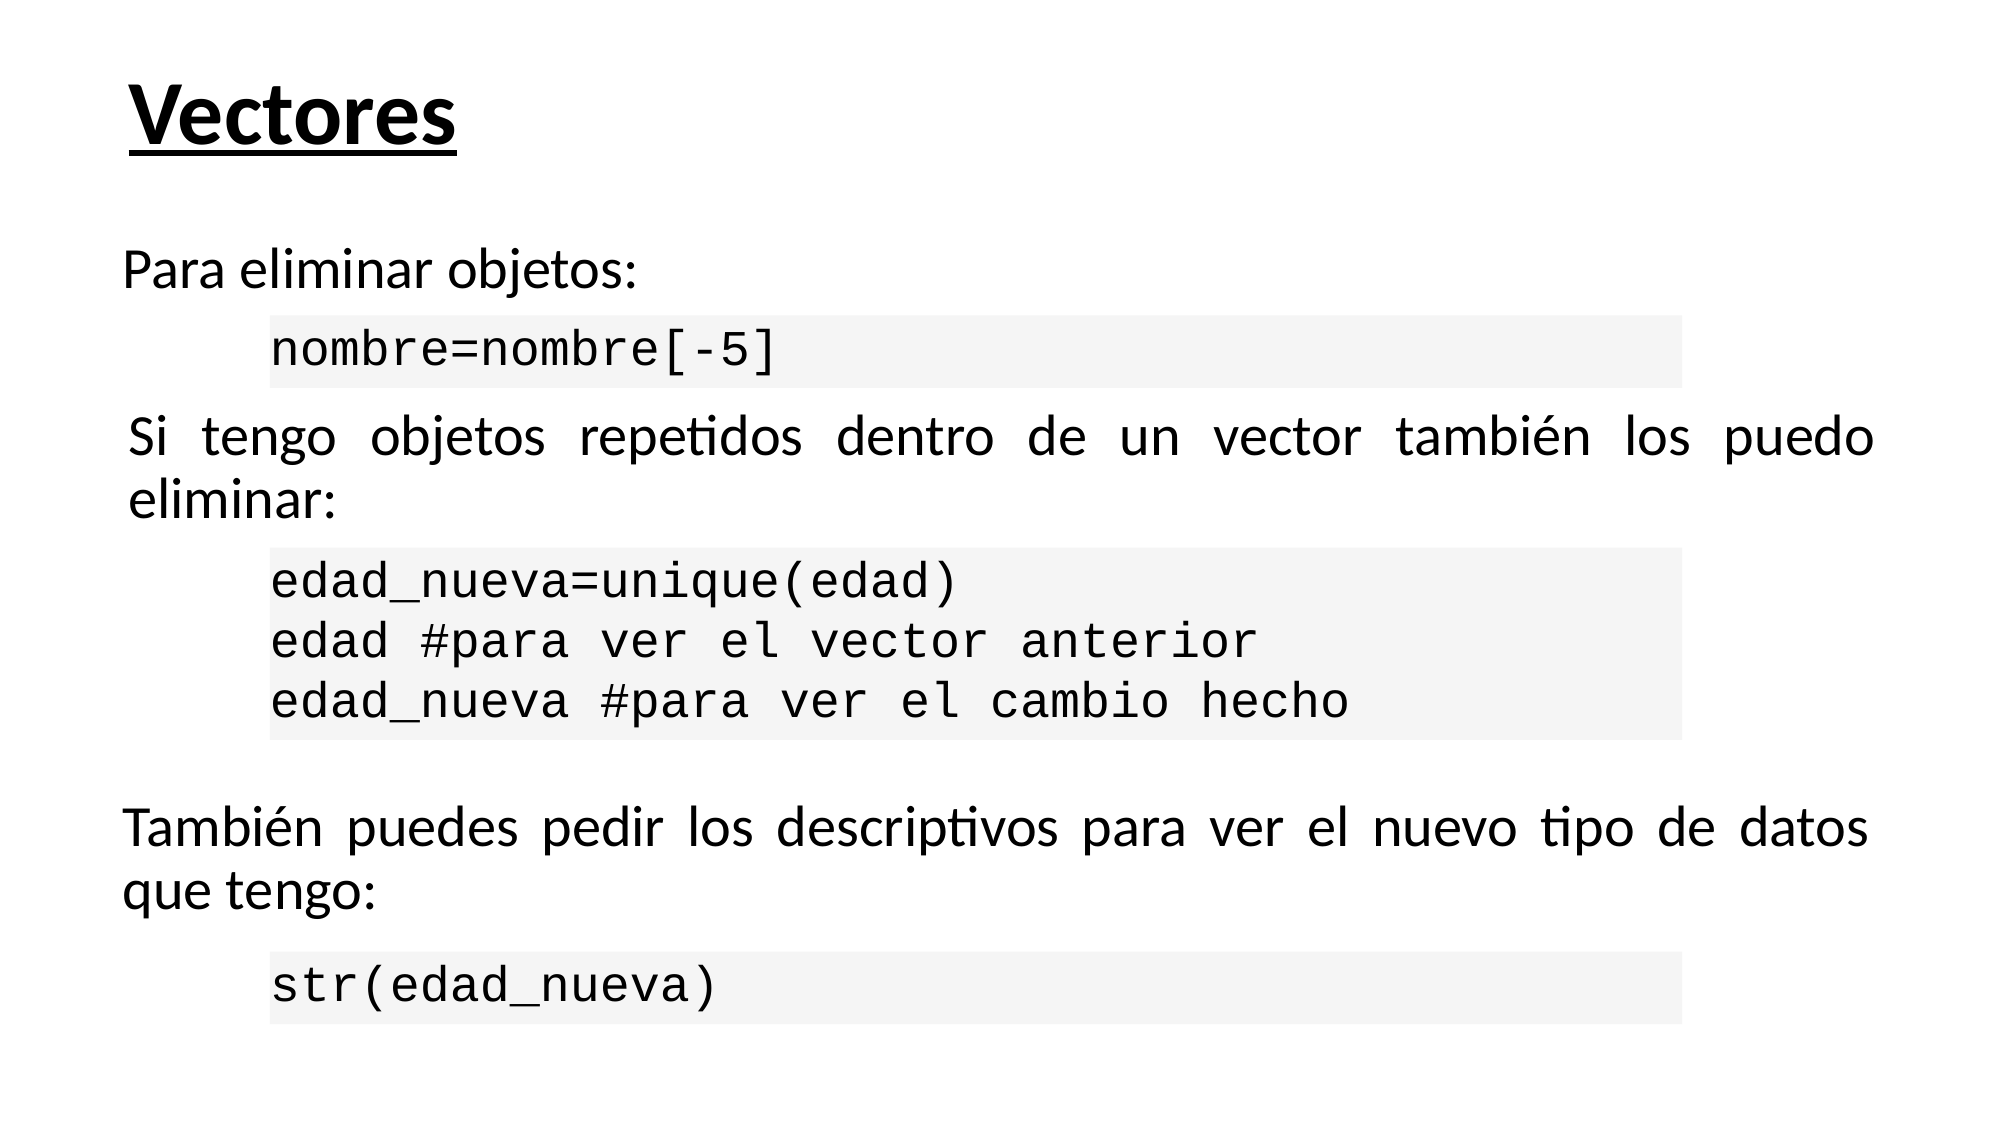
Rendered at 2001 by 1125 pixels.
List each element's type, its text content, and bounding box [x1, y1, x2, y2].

text_box También puedes pedir los descriptivos para ver el nuevo tipo de datos que tengo: [107, 789, 1886, 1125]
text_box Si tengo objetos repetidos dentro de un vector también los puedo eliminar: [113, 397, 1892, 974]
title Vectores [113, 12, 1839, 218]
text_box str(edad_nueva) [269, 951, 1683, 1025]
text_box nombre=nombre[-5] [269, 315, 1683, 388]
text_box edad_nueva=unique(edad) edad #para ver el vector anterior edad_nueva #para ver el cambio hecho [269, 547, 1683, 740]
list Para eliminar objetos: [107, 230, 1886, 649]
